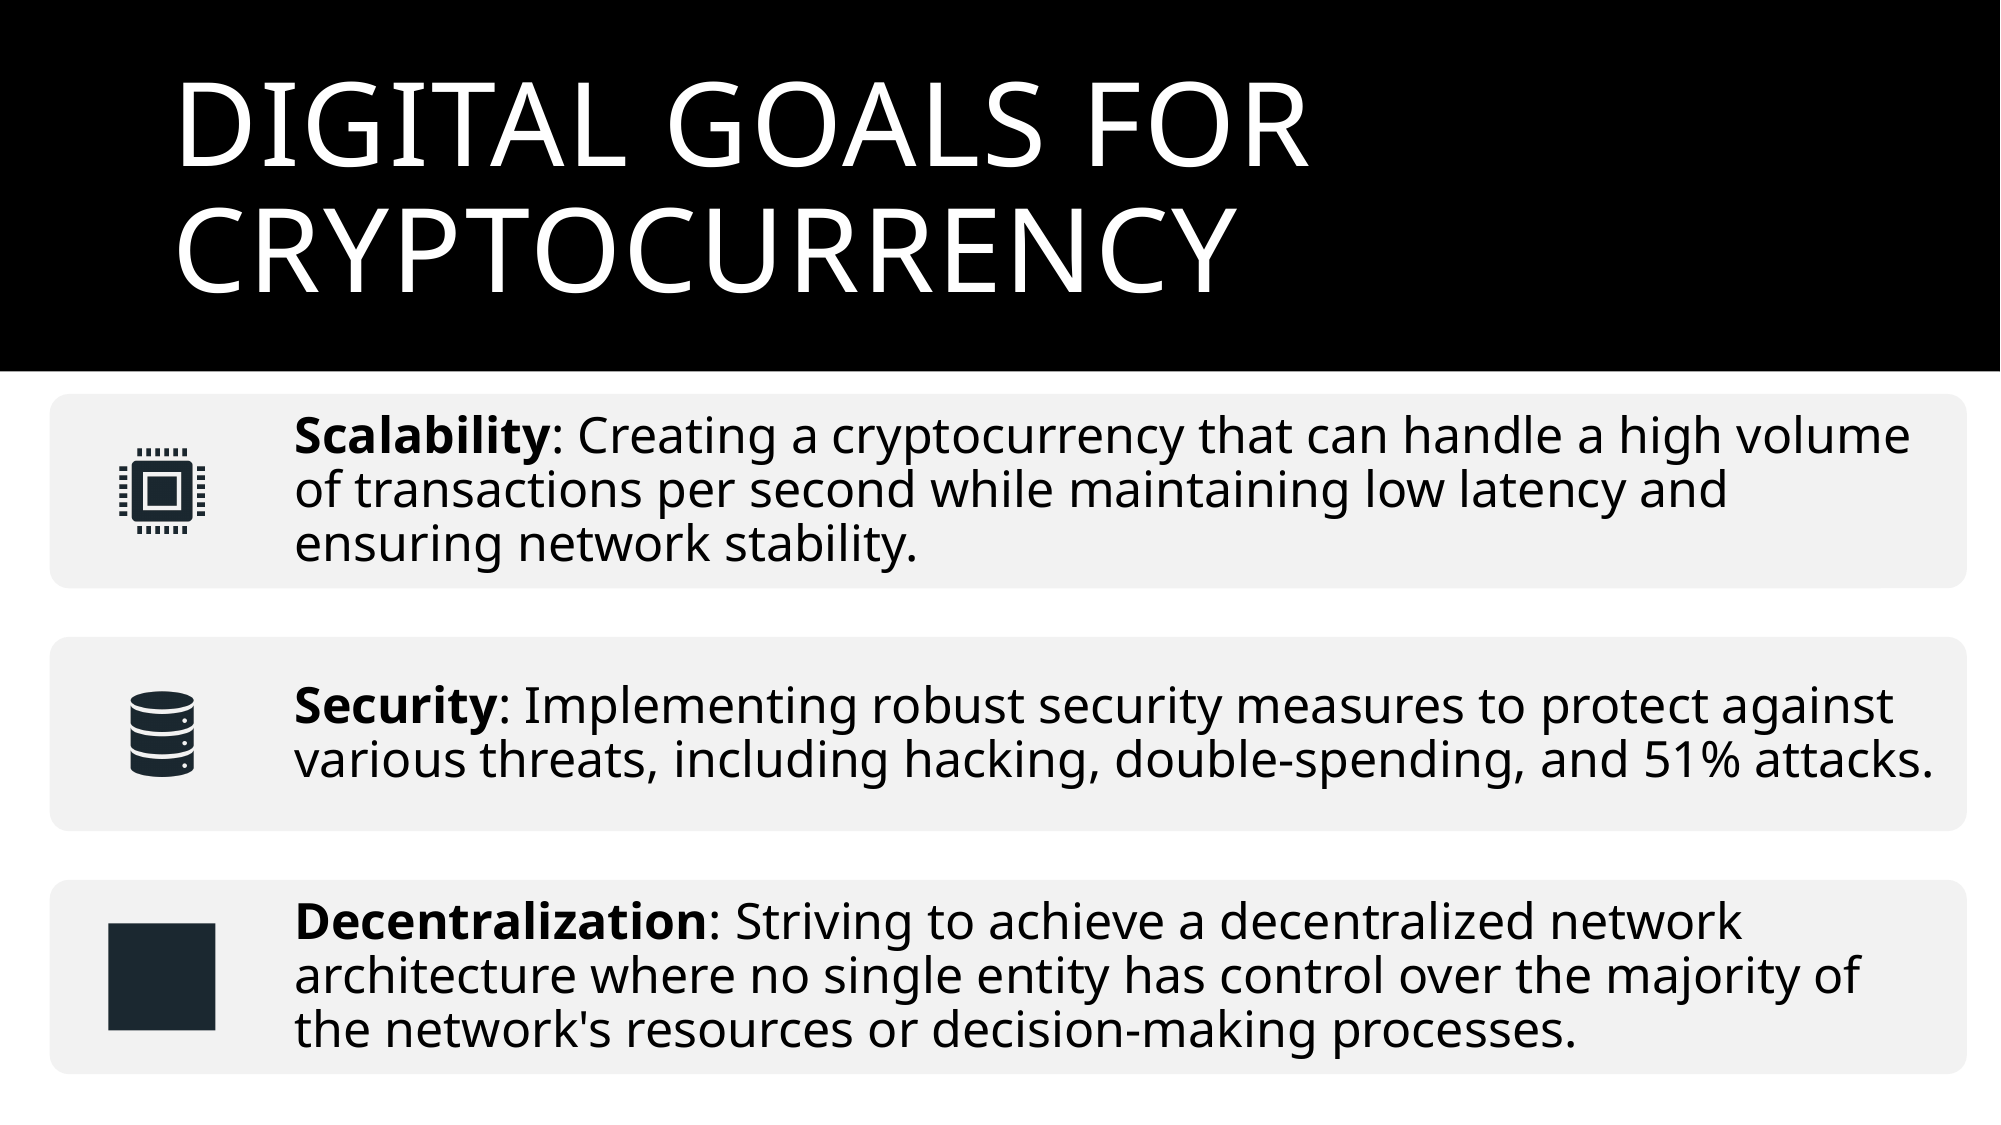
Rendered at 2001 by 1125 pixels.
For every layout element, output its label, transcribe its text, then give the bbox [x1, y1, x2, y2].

text_box [0, 372, 2000, 1125]
title Digital goals for cryptocurrency [157, 52, 1842, 332]
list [49, 393, 1967, 1075]
text_box [0, 0, 2000, 372]
